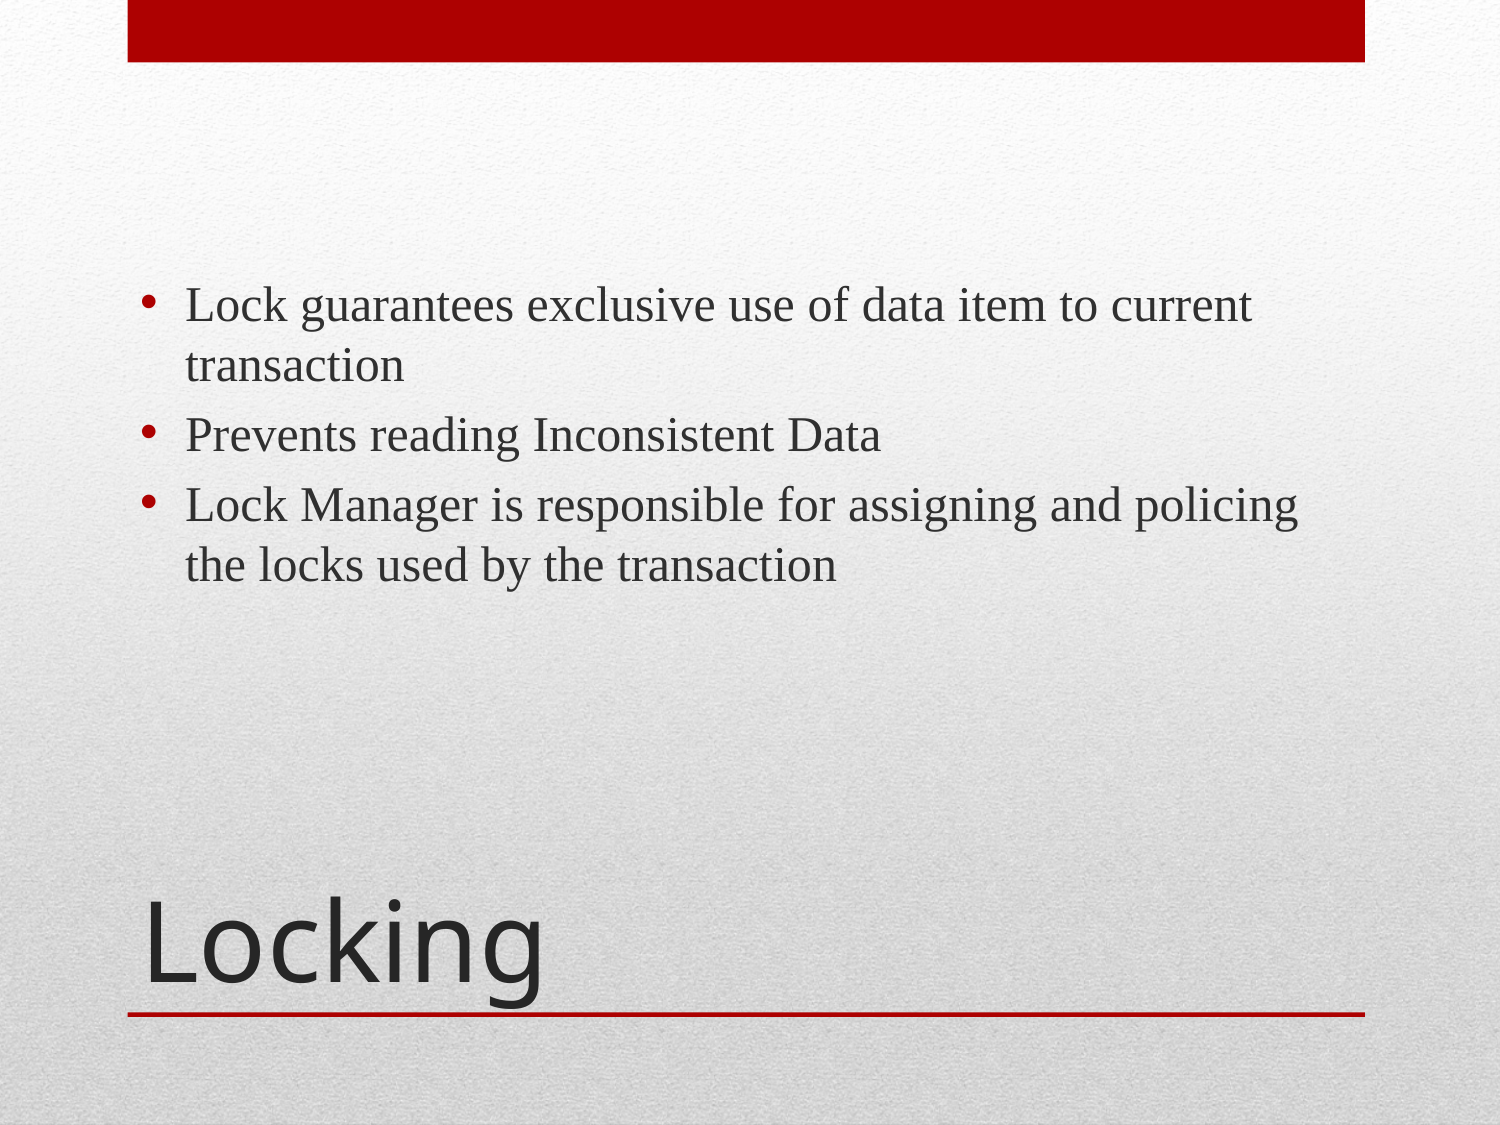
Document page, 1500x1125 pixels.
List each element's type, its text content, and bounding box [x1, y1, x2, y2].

title Locking [125, 750, 1238, 1013]
list Lock guarantees exclusive use of data item to current transaction Prevents reading Inconsistent Data Lock Manager is responsible for assigning and policing the locks used by the transaction [125, 112, 1363, 750]
